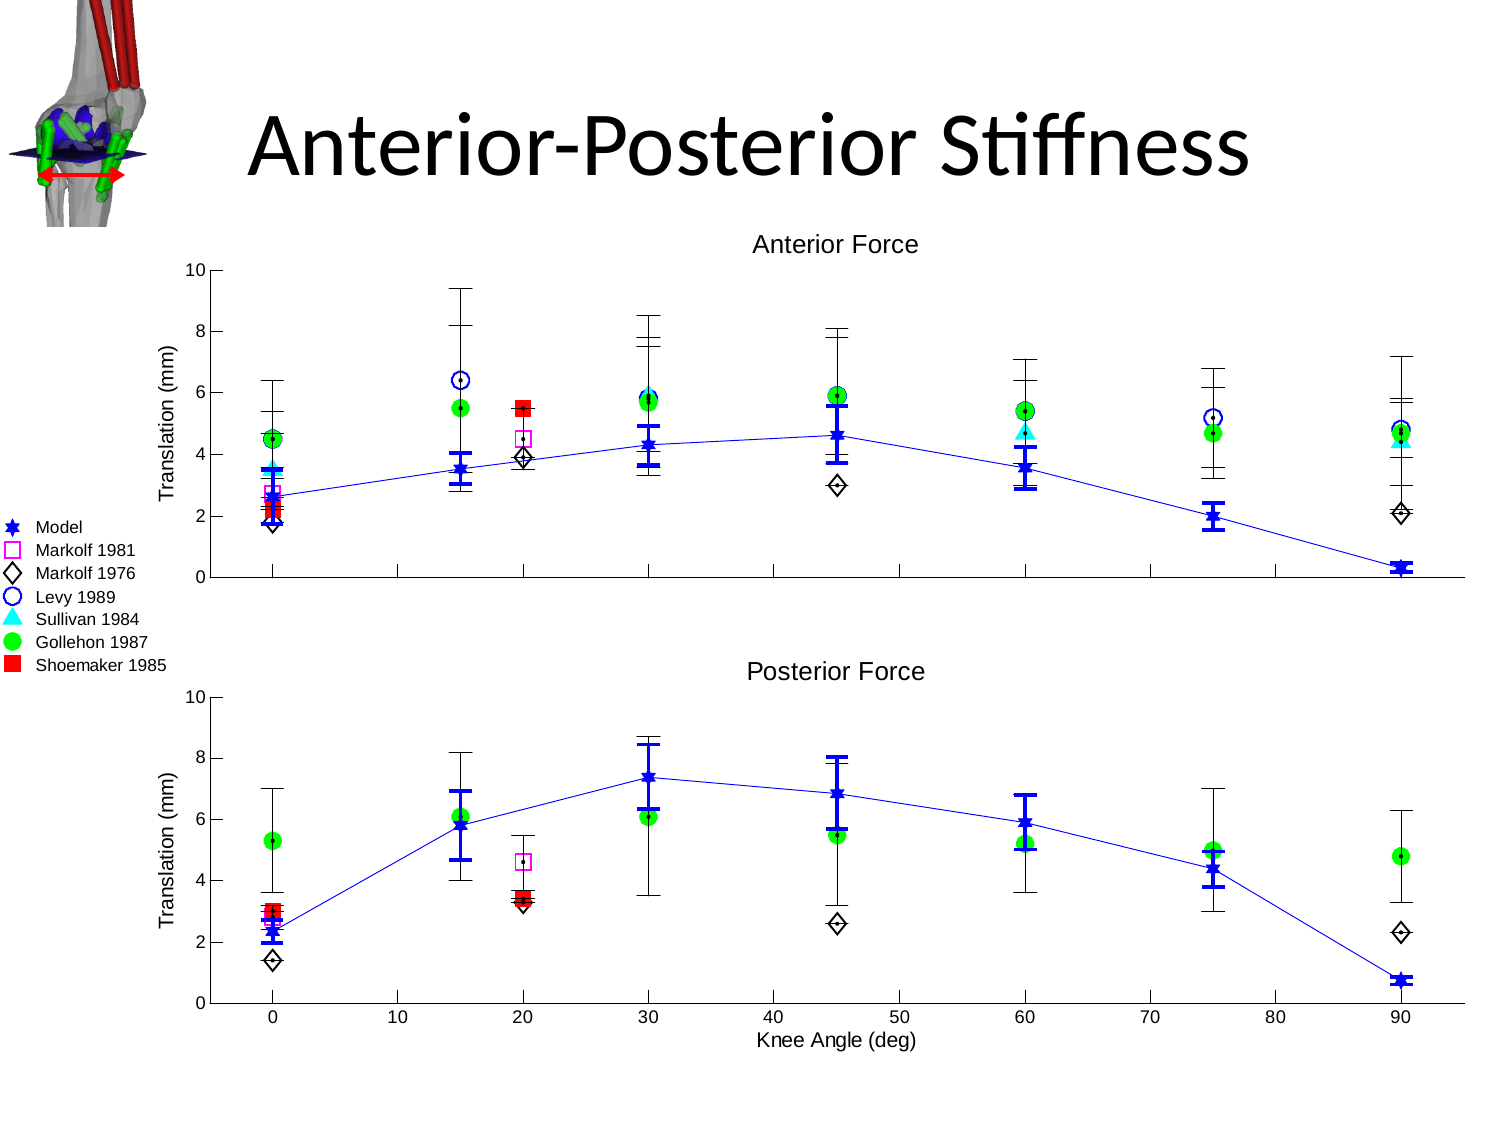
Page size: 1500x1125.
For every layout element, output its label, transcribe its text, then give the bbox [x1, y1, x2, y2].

picture [0, 202, 1500, 1104]
title Anterior-Posterior Stiffness [159, 45, 1425, 201]
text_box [7, 0, 155, 201]
